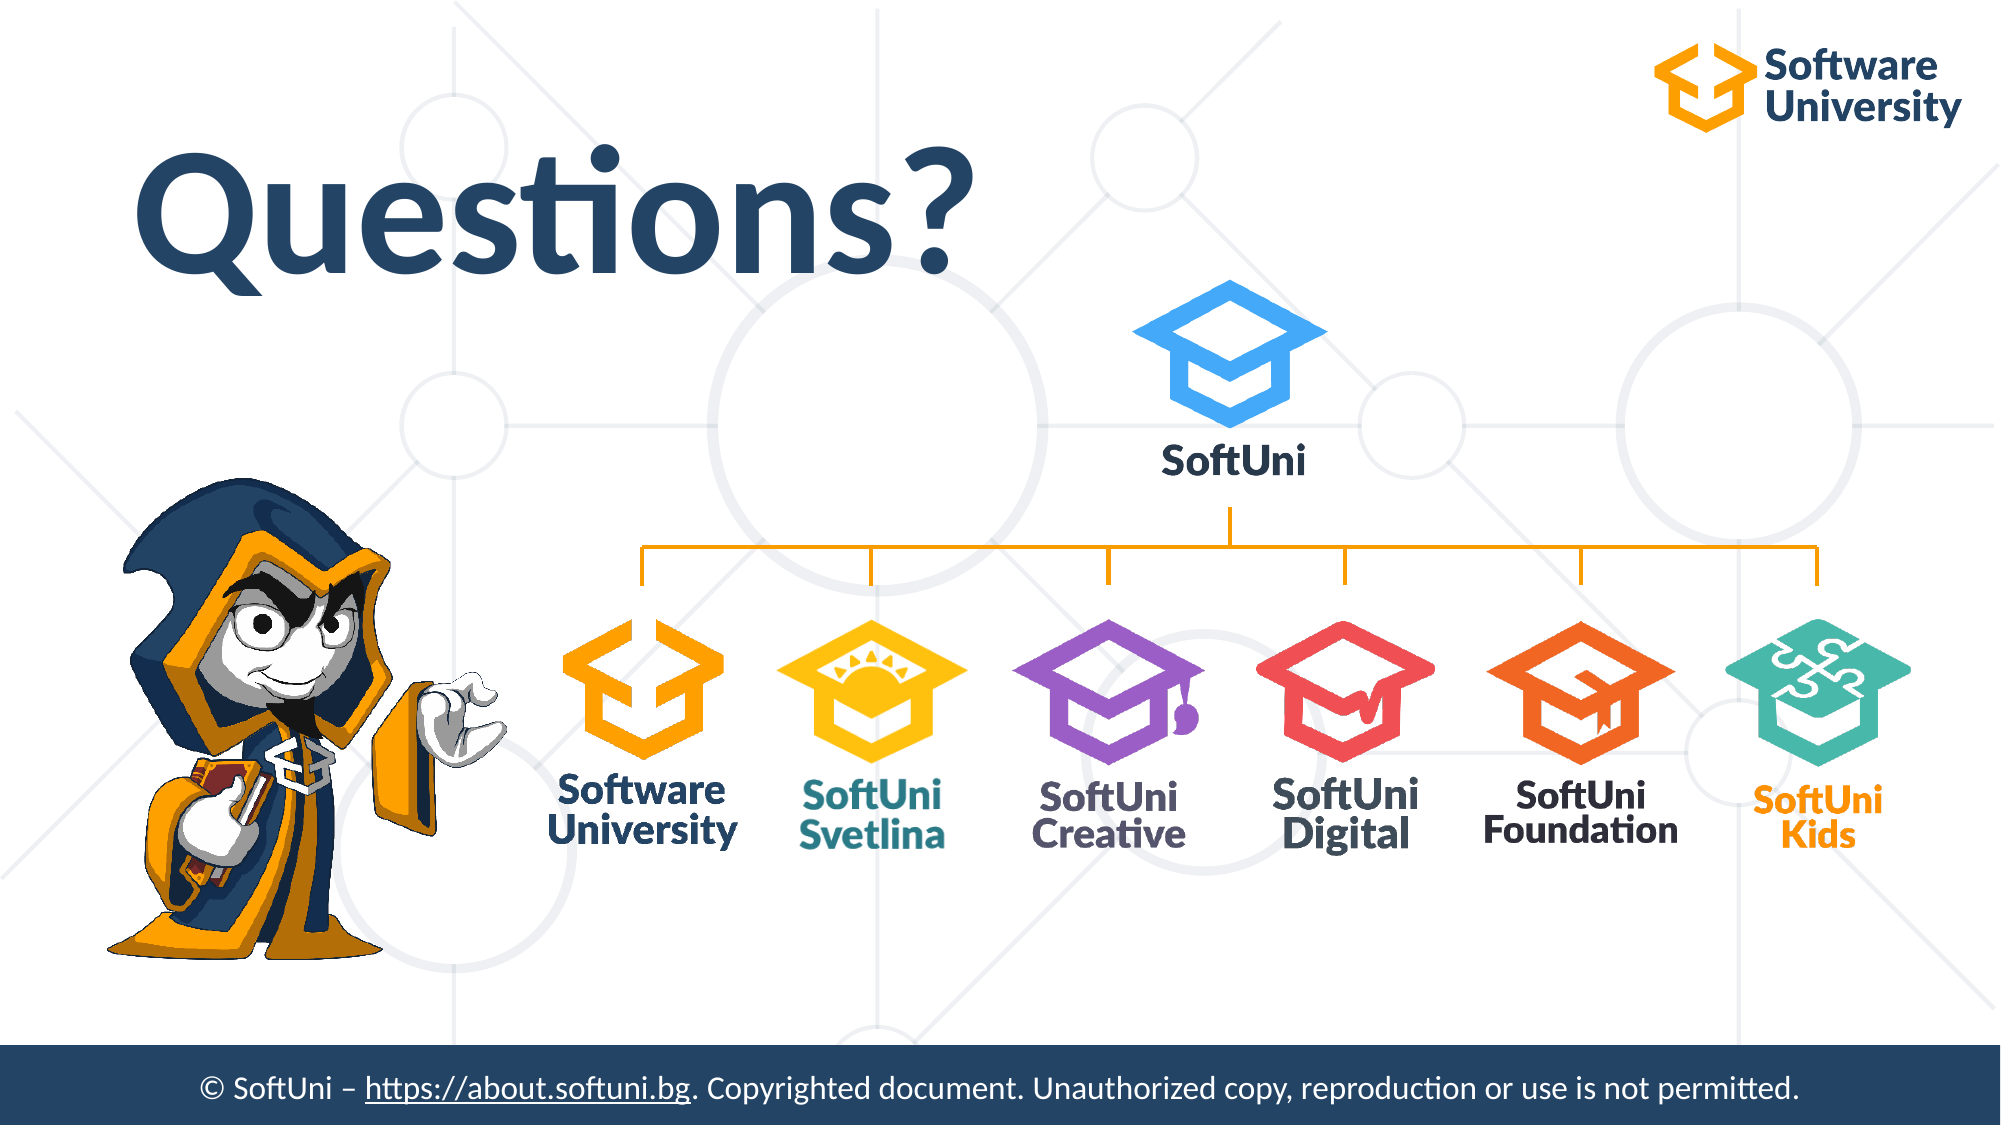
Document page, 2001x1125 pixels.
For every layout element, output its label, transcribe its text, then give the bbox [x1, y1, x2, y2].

picture [105, 475, 508, 961]
picture [1256, 621, 1435, 861]
picture [1131, 279, 1328, 476]
picture [1725, 619, 1911, 848]
picture [1485, 621, 1677, 843]
picture [546, 619, 738, 856]
picture [776, 619, 969, 850]
picture [1641, 31, 1973, 145]
picture [1012, 619, 1205, 848]
title Questions? [132, 115, 1104, 285]
